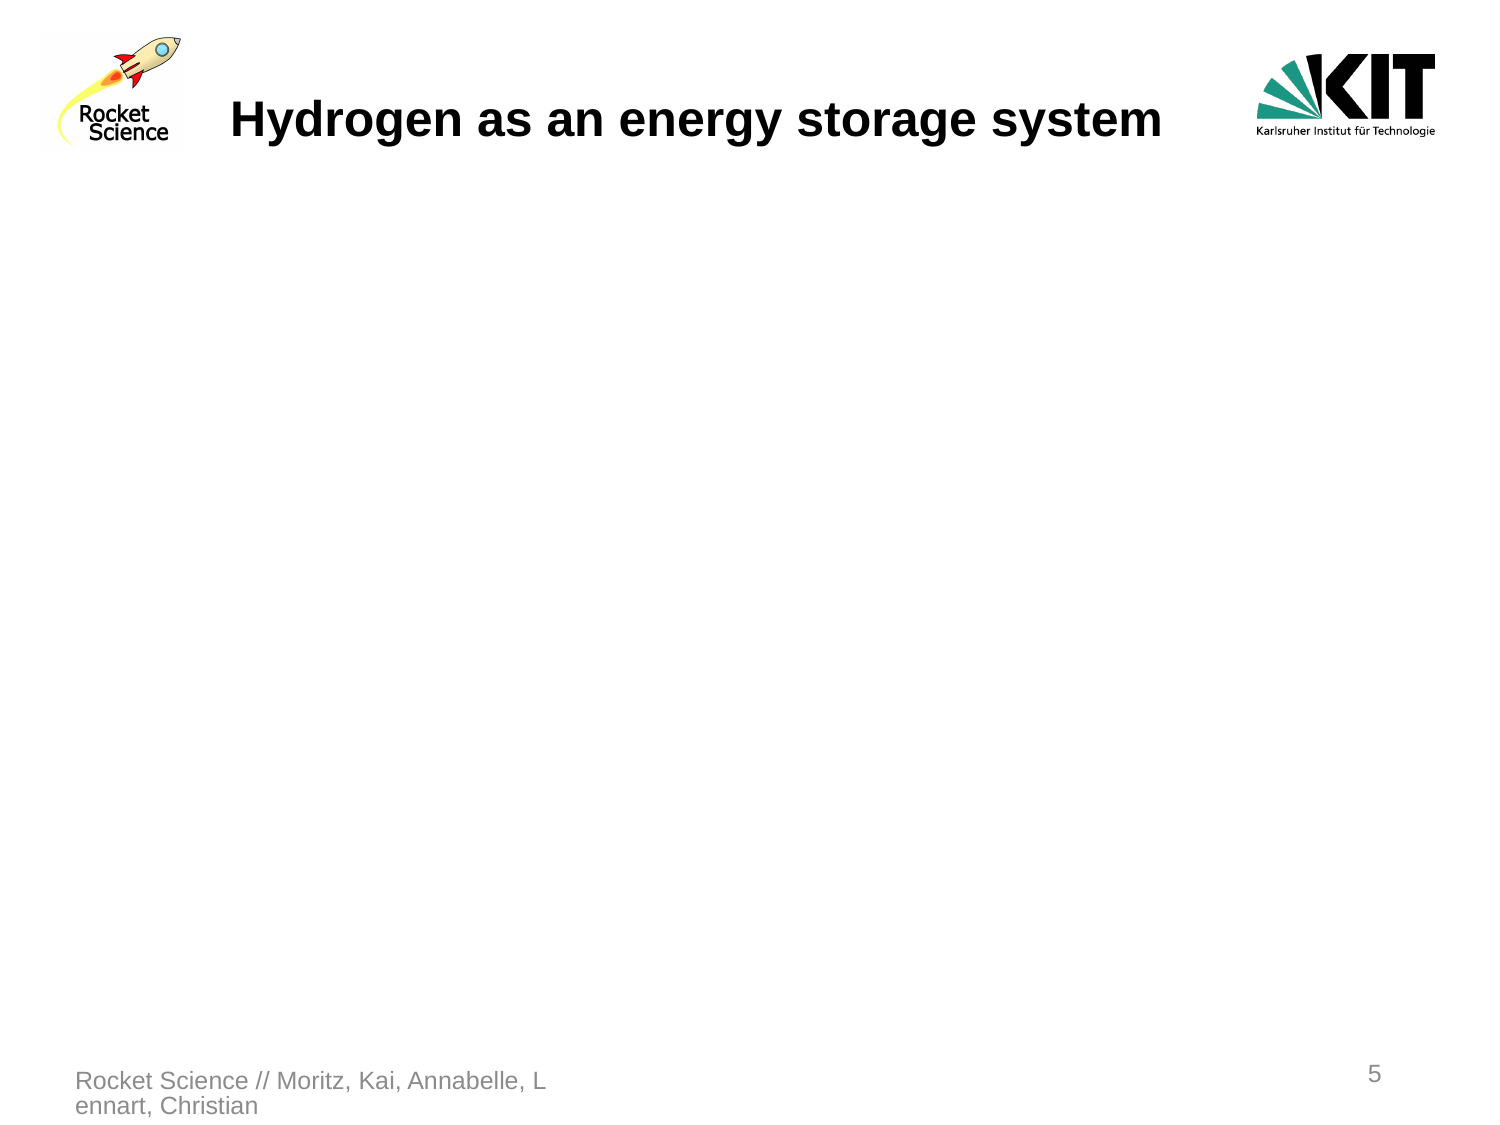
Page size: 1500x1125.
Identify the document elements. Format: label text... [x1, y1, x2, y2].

picture [1257, 54, 1435, 137]
picture [41, 30, 184, 150]
slide_number 5 [1059, 1042, 1397, 1103]
footer Rocket Science // Moritz, Kai, Annabelle, Lennart, Christian [60, 1049, 567, 1110]
title Hydrogen as an energy storage system [230, 54, 1198, 147]
